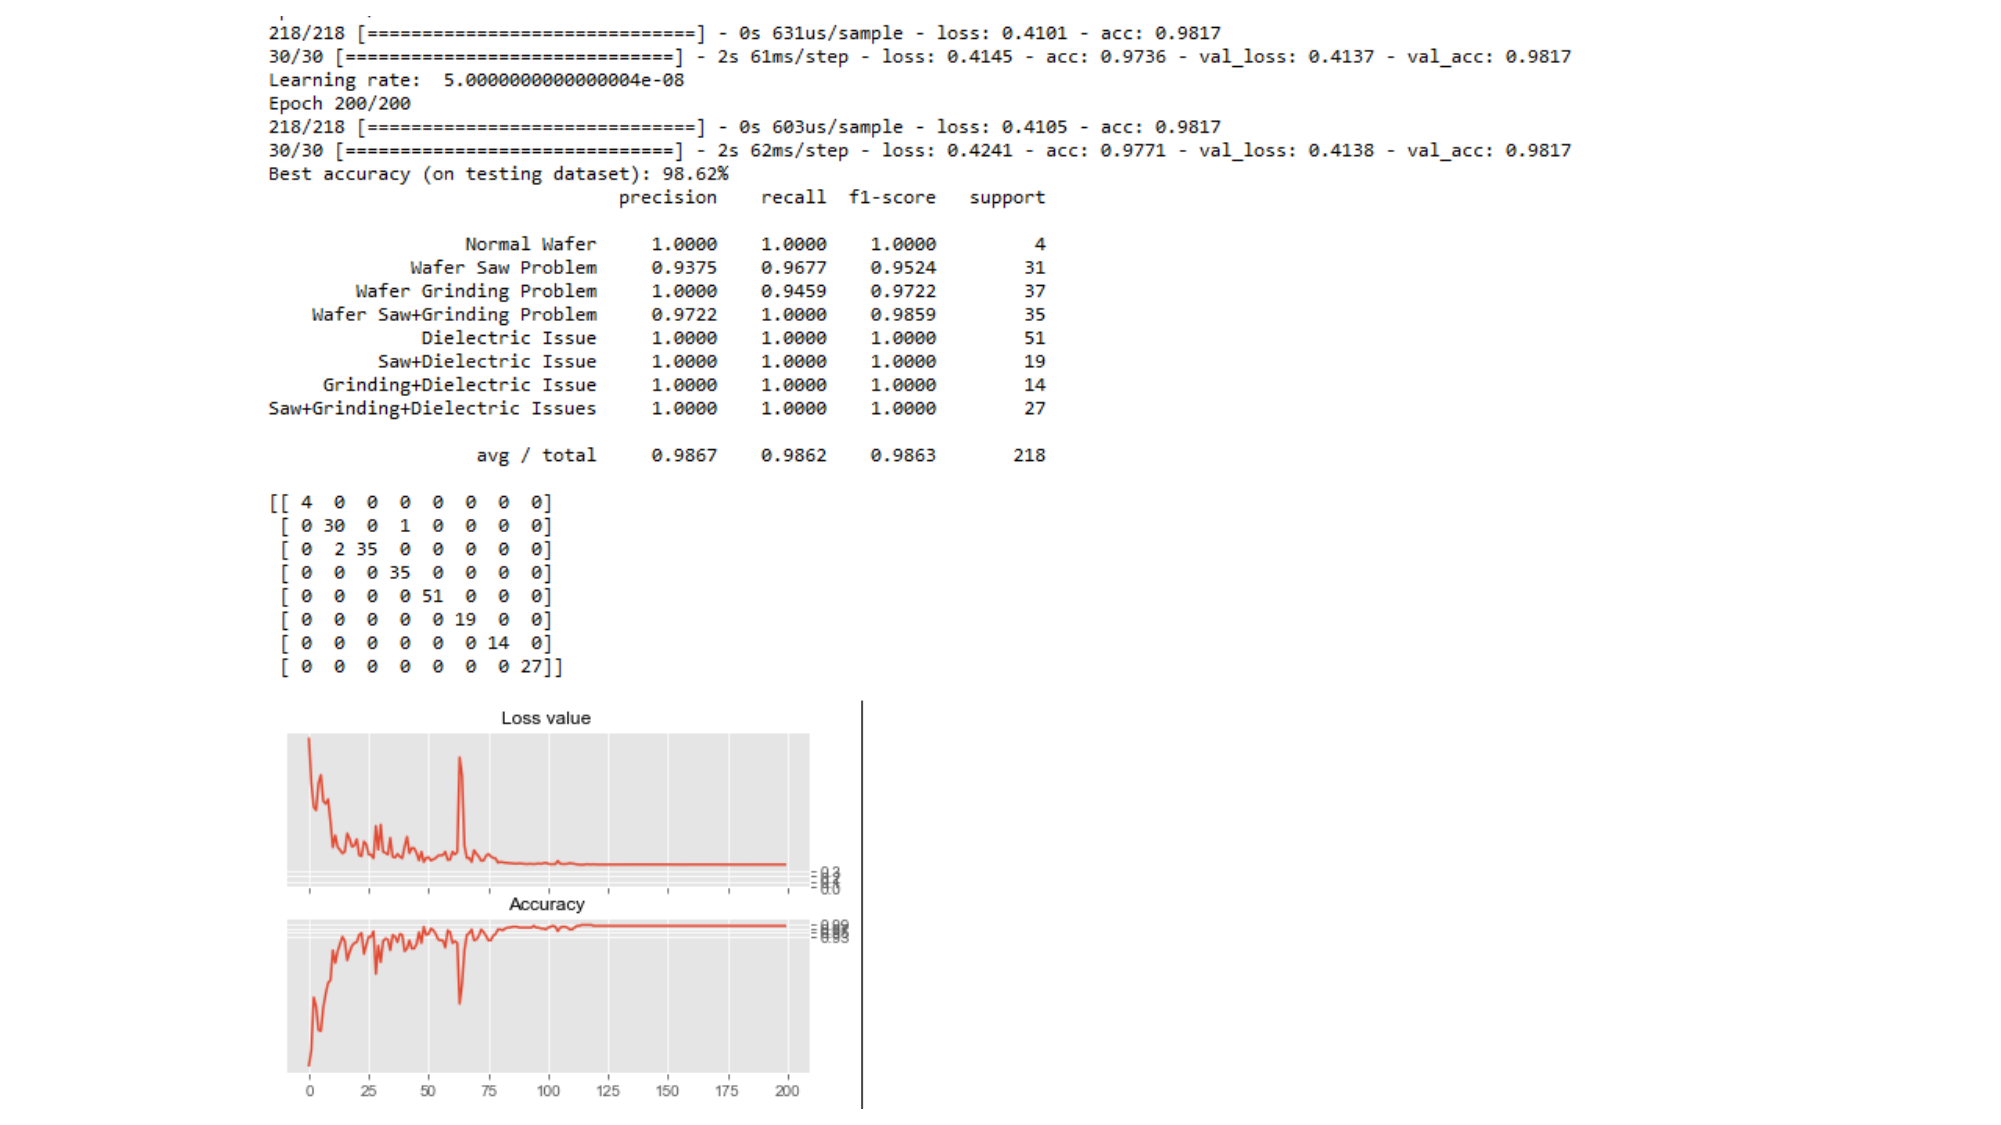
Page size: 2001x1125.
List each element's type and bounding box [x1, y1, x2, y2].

picture [264, 16, 1736, 1109]
